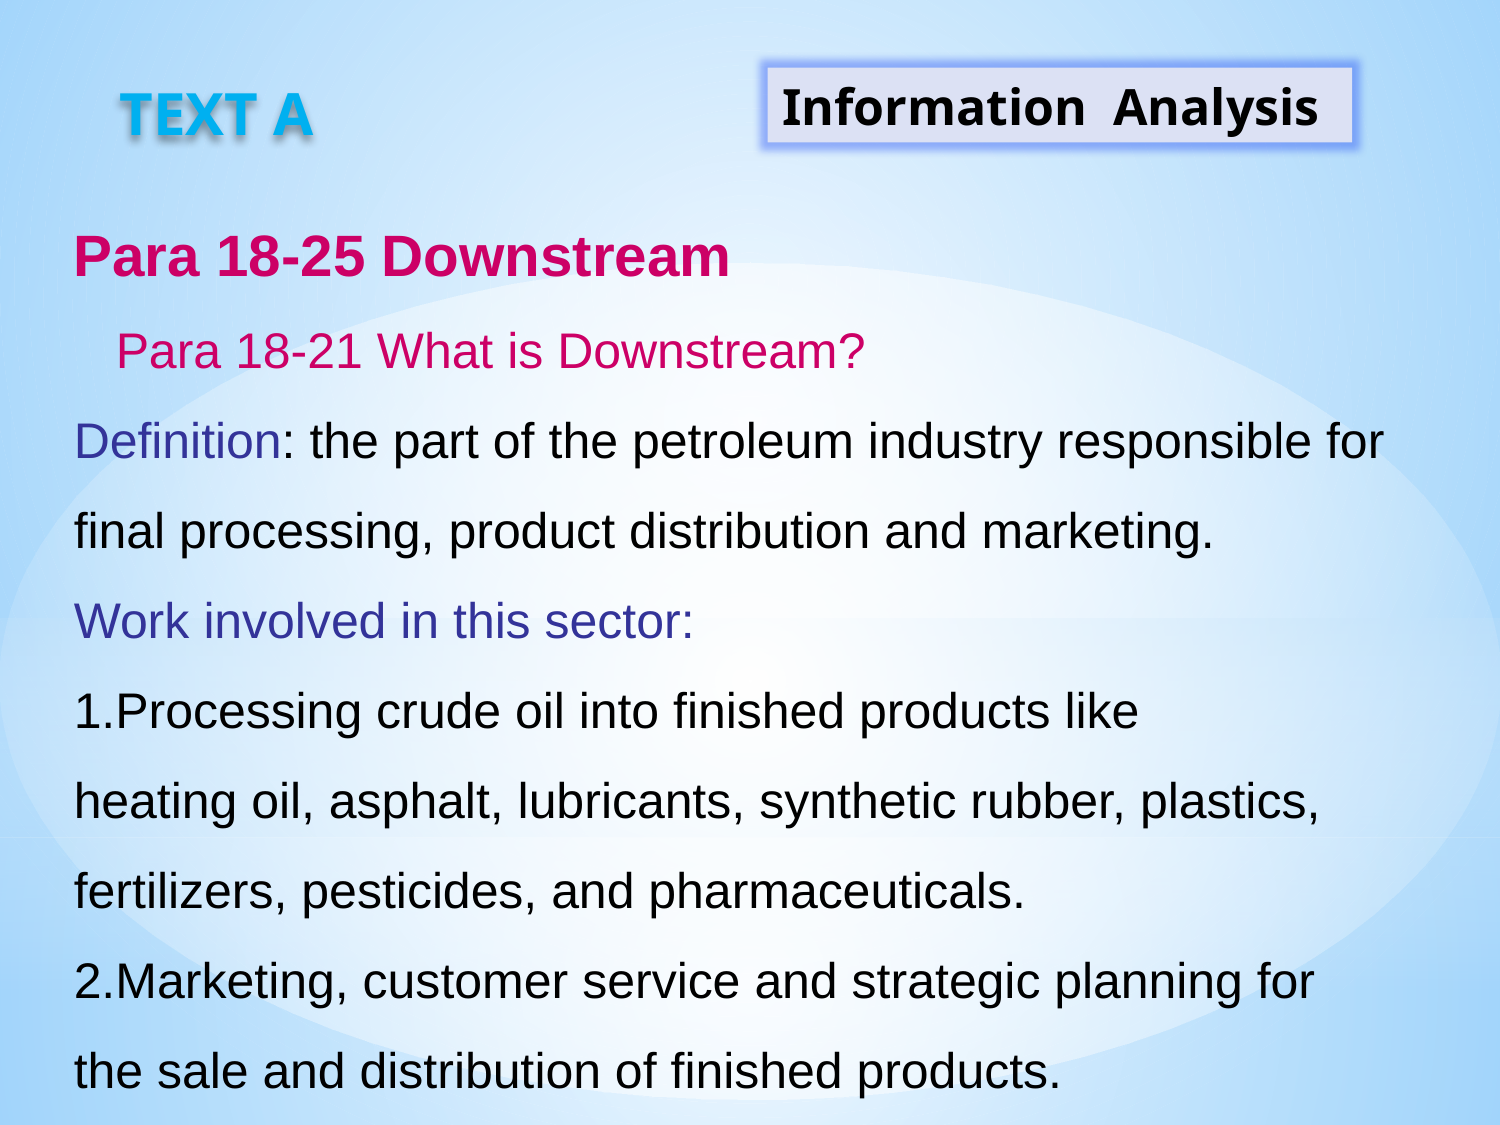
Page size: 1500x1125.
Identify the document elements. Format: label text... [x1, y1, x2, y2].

text_box Text A [58, 34, 945, 155]
text_box Information Analysis [760, 61, 1353, 151]
text_box Para 18-25 Downstream Para 18-21 What is Downstream? Definition: the part of the petroleum industry responsible for final processing, product distribution and marketing. Work involved in this sector: 1.Processing crude oil into finished products like heating oil, asphalt, lubricants, synthetic rubber, plastics, fertilizers, pesticides, and pharmaceuticals. 2.Marketing, customer service and strategic planning for the sale and distribution of finished products. [58, 176, 1441, 1106]
